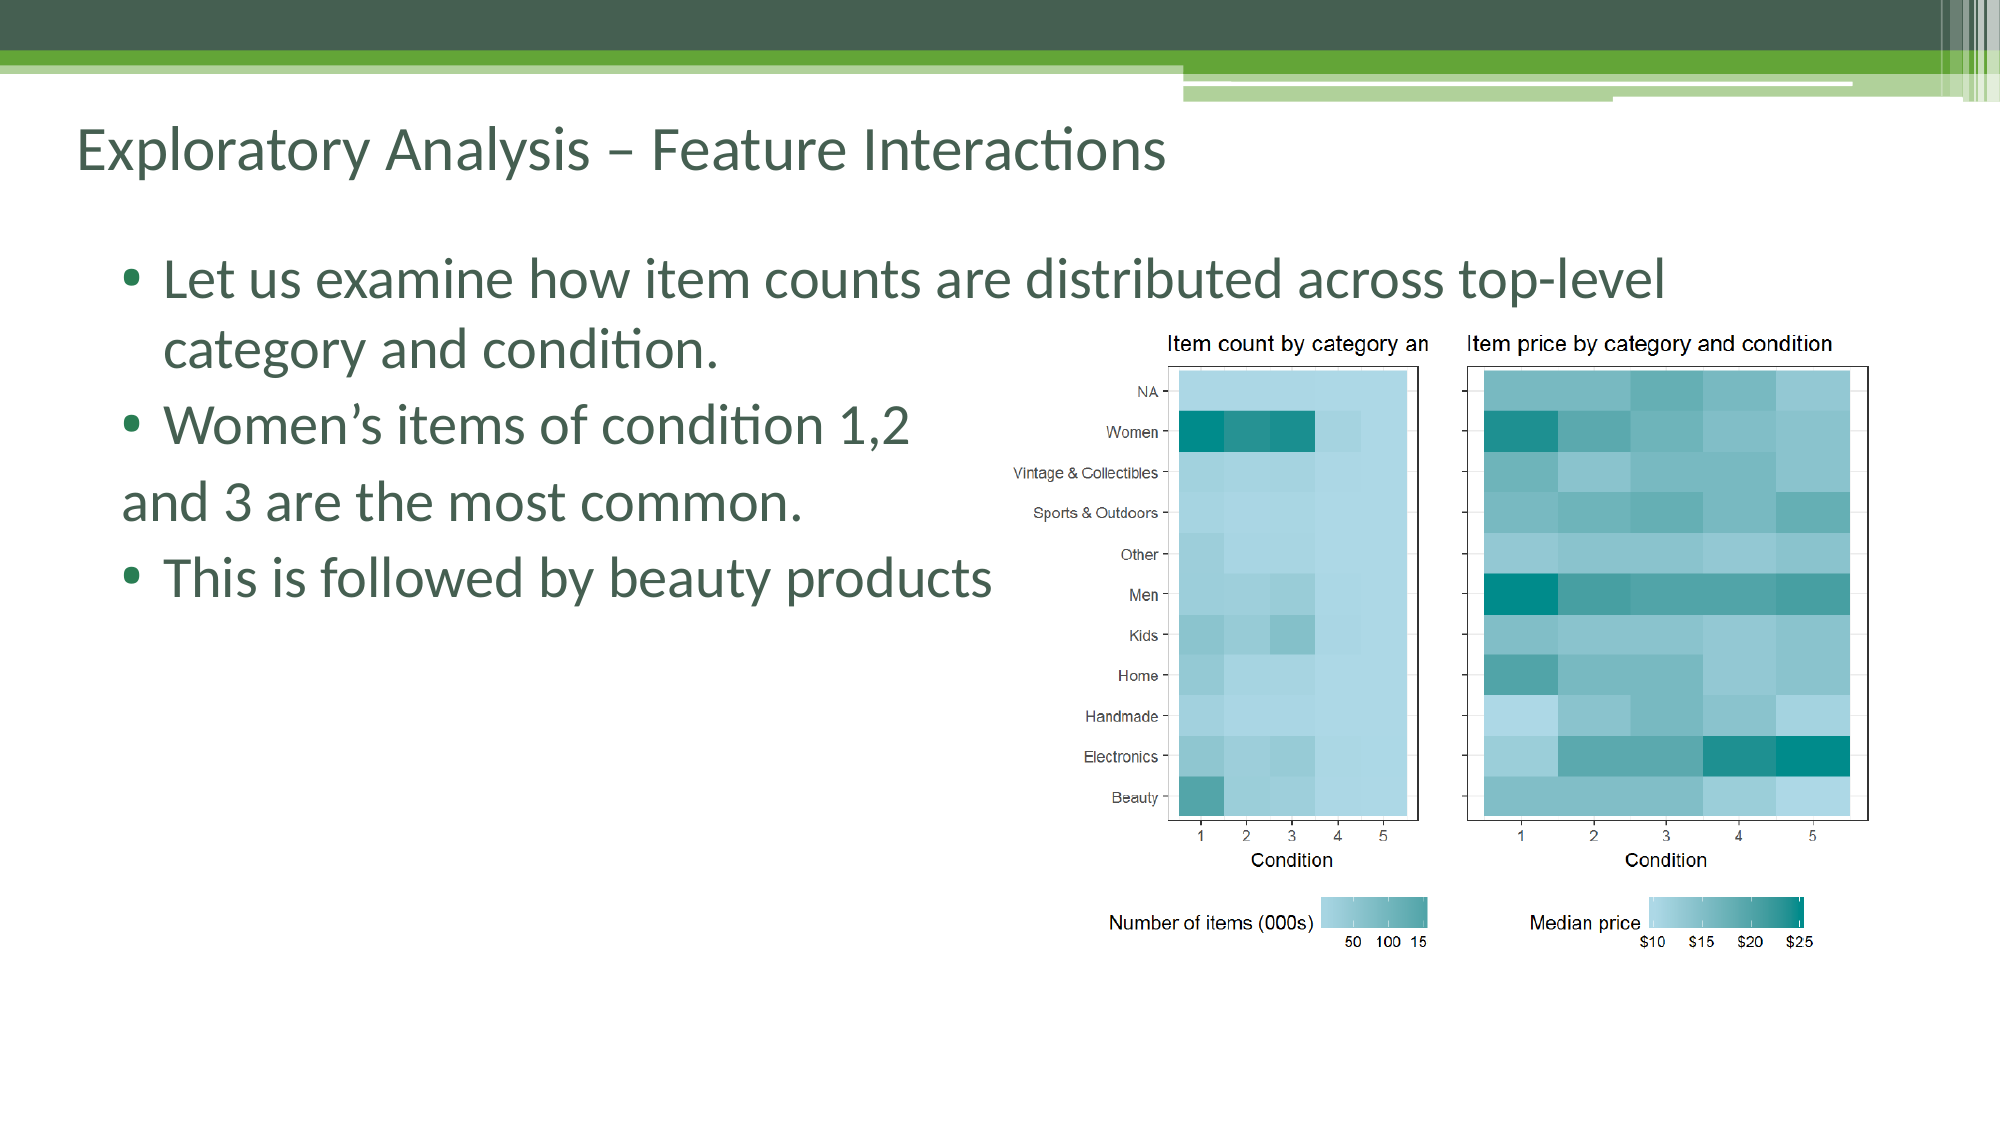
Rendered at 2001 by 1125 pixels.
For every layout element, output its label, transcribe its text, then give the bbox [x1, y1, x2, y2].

list Let us examine how item counts are distributed across top-level category and condition. Women’s items of condition 1,2 and 3 are the most common. This is followed by beauty products [88, 233, 1889, 1093]
picture [1003, 321, 1889, 960]
title Exploratory Analysis – Feature Interactions [62, 99, 1863, 191]
